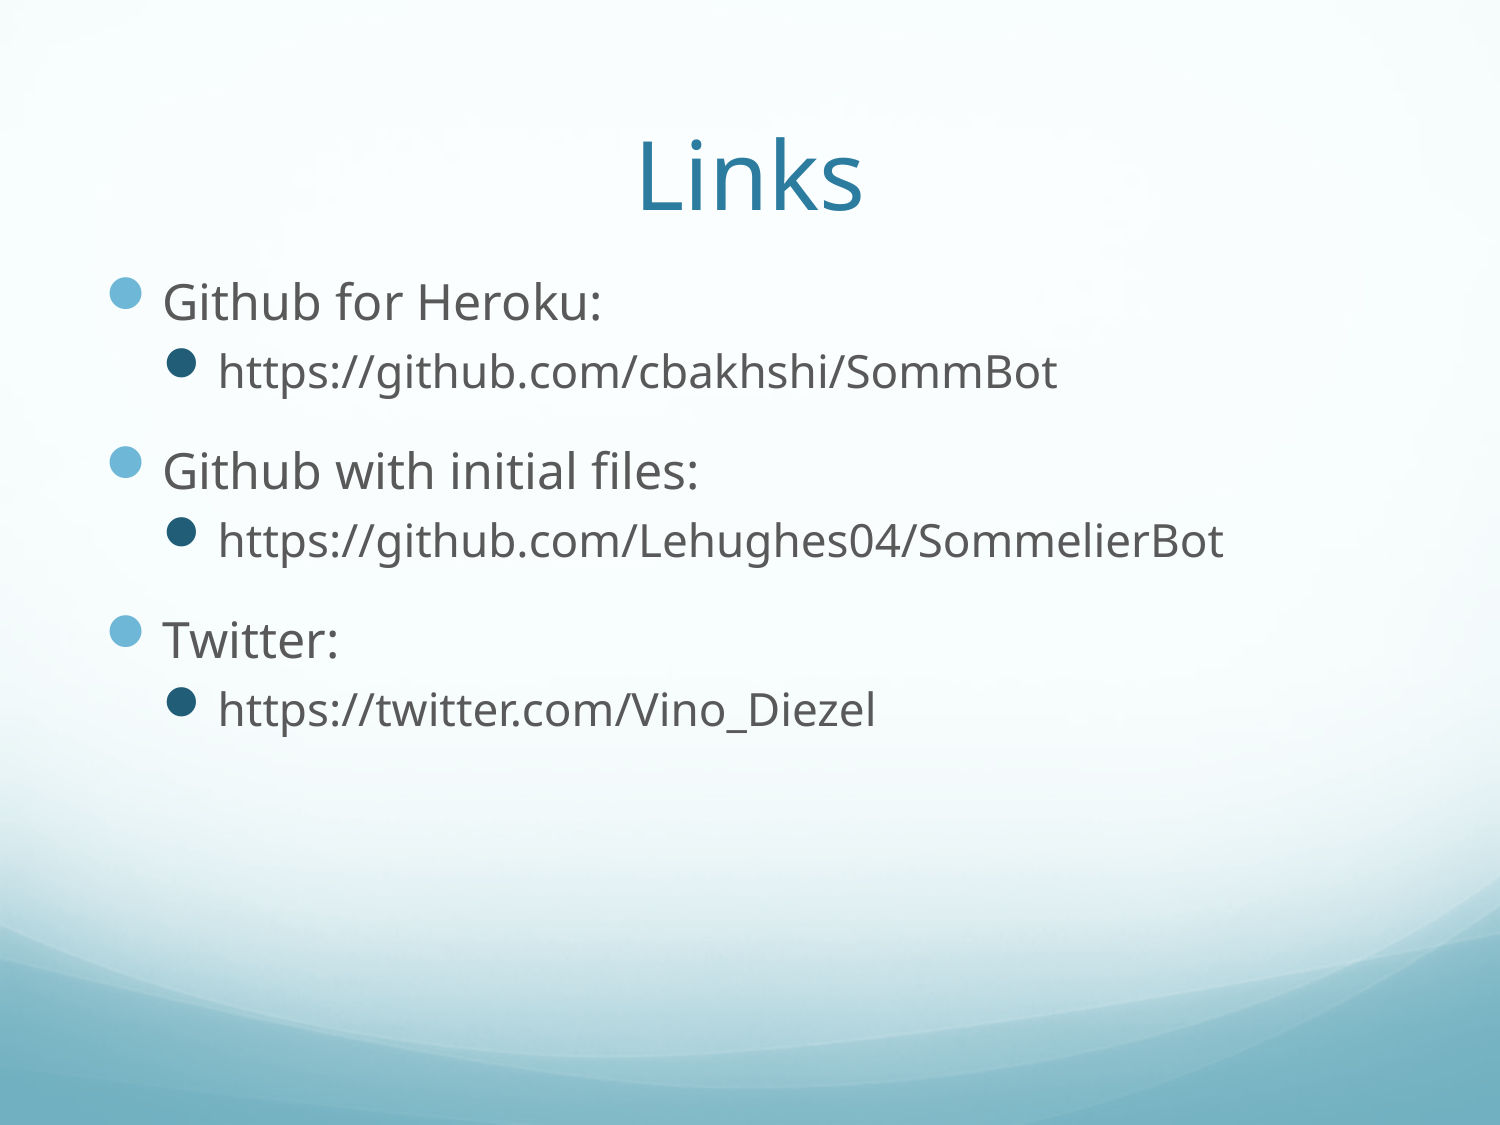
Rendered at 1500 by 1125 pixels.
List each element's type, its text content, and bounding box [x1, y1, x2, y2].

title Links [90, 17, 1410, 237]
list Github for Heroku: https://github.com/cbakhshi/SommBot Github with initial files: https://github.com/Lehughes04/SommelierBot Twitter: https://twitter.com/Vino_Diezel [90, 262, 1410, 975]
